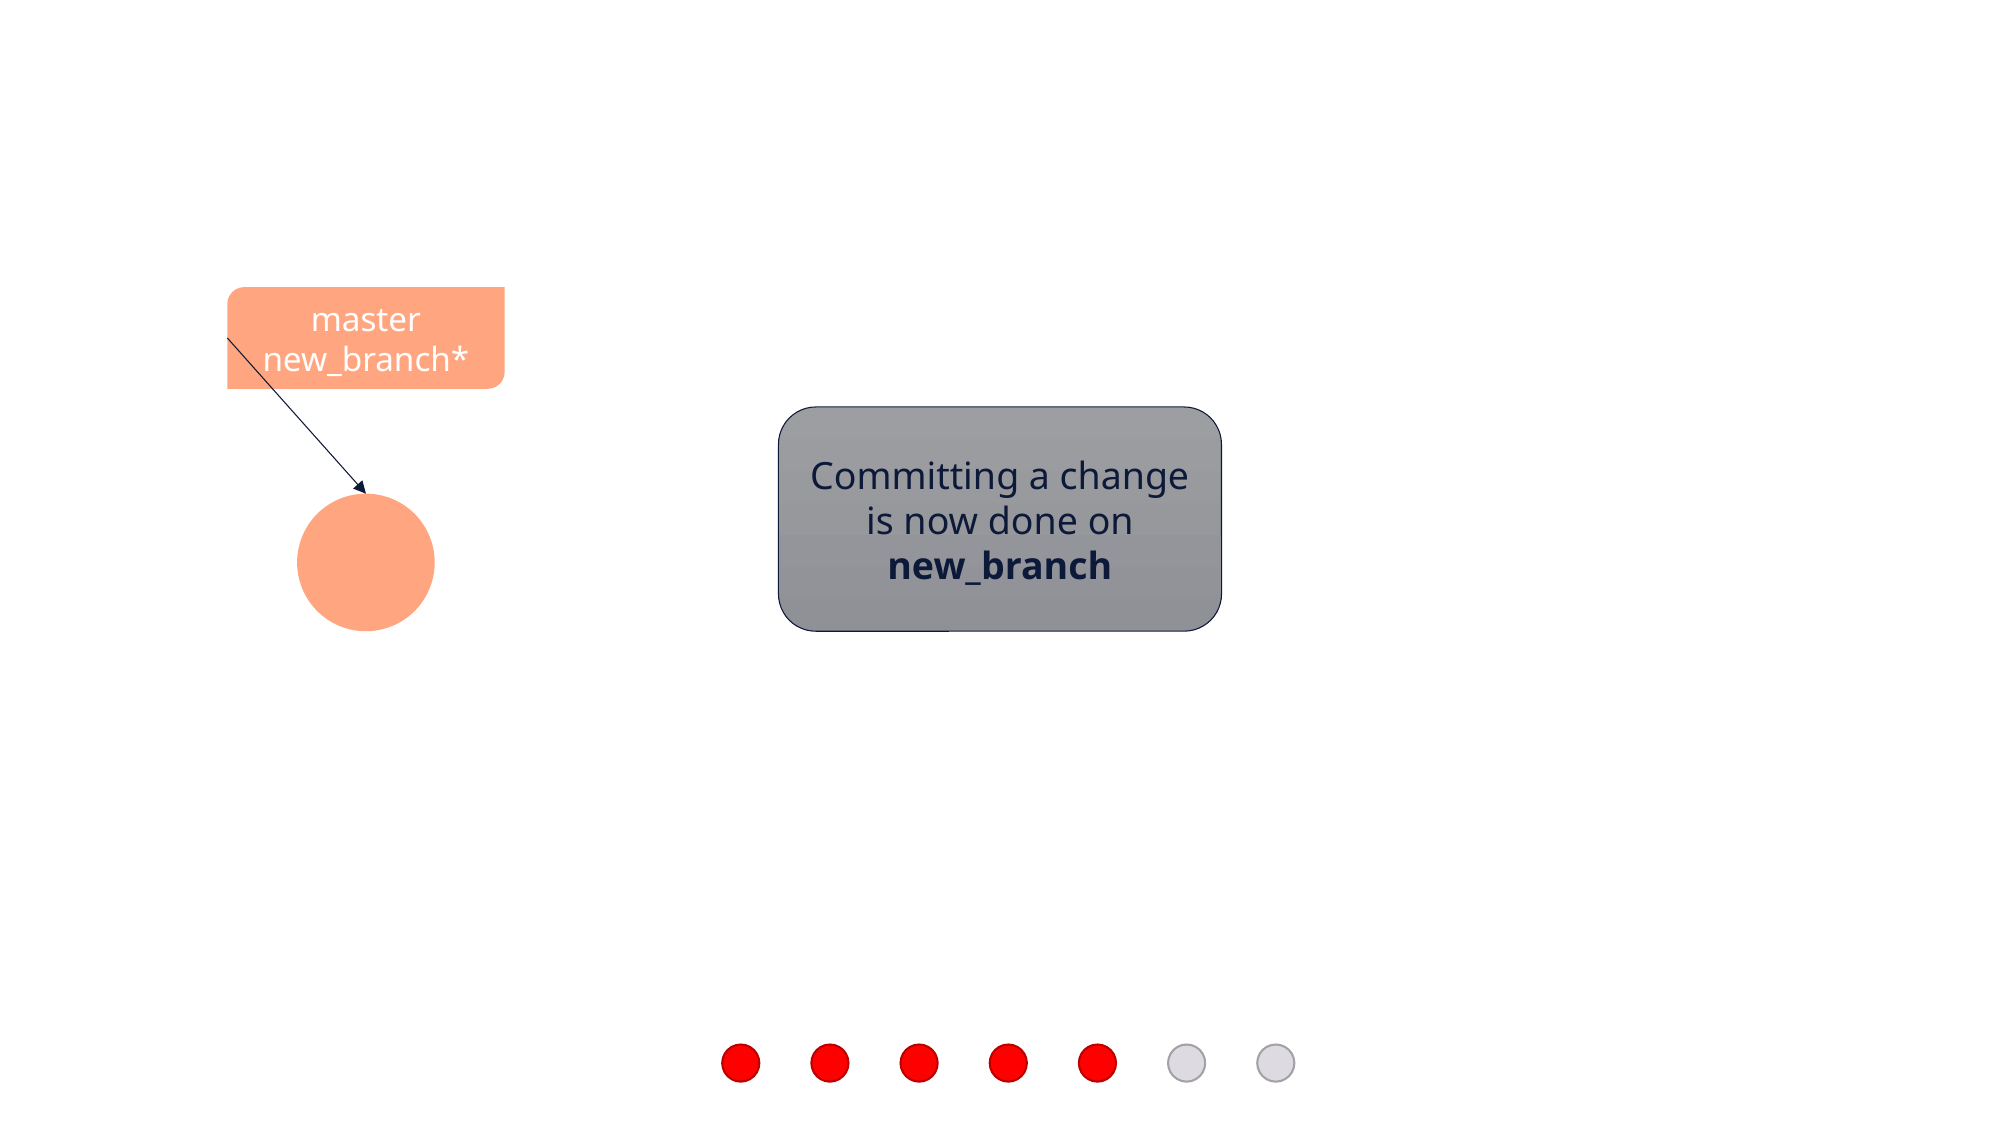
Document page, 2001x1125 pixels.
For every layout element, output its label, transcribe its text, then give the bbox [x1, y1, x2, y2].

text_box [297, 493, 435, 632]
text_box [899, 1043, 939, 1083]
text_box [1256, 1043, 1296, 1083]
text_box [1167, 1043, 1207, 1083]
text_box [1077, 1043, 1118, 1083]
text_box [810, 1043, 850, 1083]
text_box [721, 1043, 761, 1083]
text_box [988, 1043, 1028, 1083]
text_box master new_branch* [227, 287, 505, 389]
text_box Committing a change is now done on new_branch [777, 406, 1223, 632]
